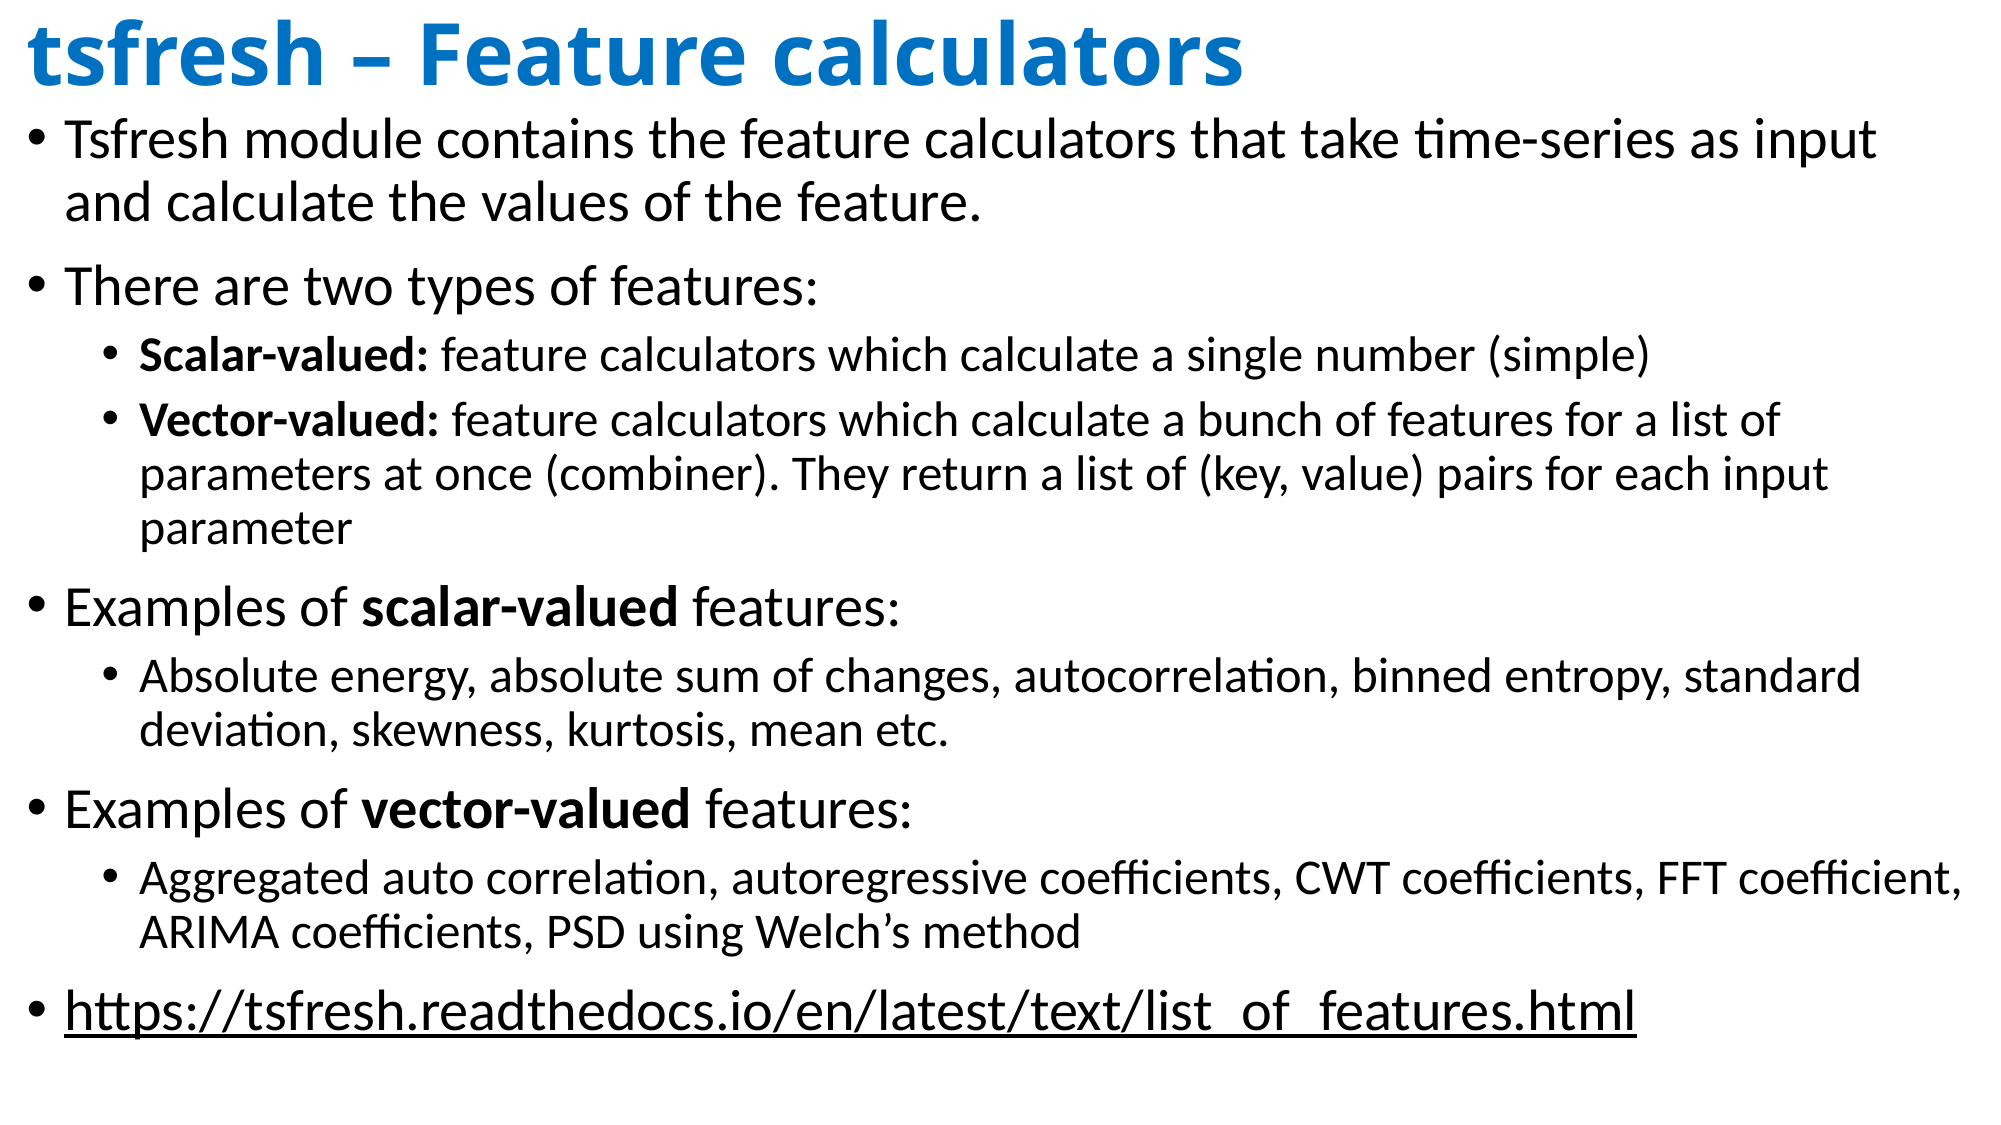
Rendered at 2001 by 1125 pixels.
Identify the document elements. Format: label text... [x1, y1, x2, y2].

list Tsfresh module contains the feature calculators that take time-series as input and calculate the values of the feature. There are two types of features: Scalar-valued: feature calculators which calculate a single number (simple) Vector-valued: feature calculators which calculate a bunch of features for a list of parameters at once (combiner). They return a list of (key, value) pairs for each input parameter Examples of scalar-valued features: Absolute energy, absolute sum of changes, autocorrelation, binned entropy, standard deviation, skewness, kurtosis, mean etc. Examples of vector-valued features: Aggregated auto correlation, autoregressive coefficients, CWT coefficients, FFT coefficient, ARIMA coefficients, PSD using Welch’s method https://tsfresh.readthedocs.io/en/latest/text/list_of_features.html [11, 101, 1989, 1097]
title tsfresh – Feature calculators [11, 3, 1737, 101]
